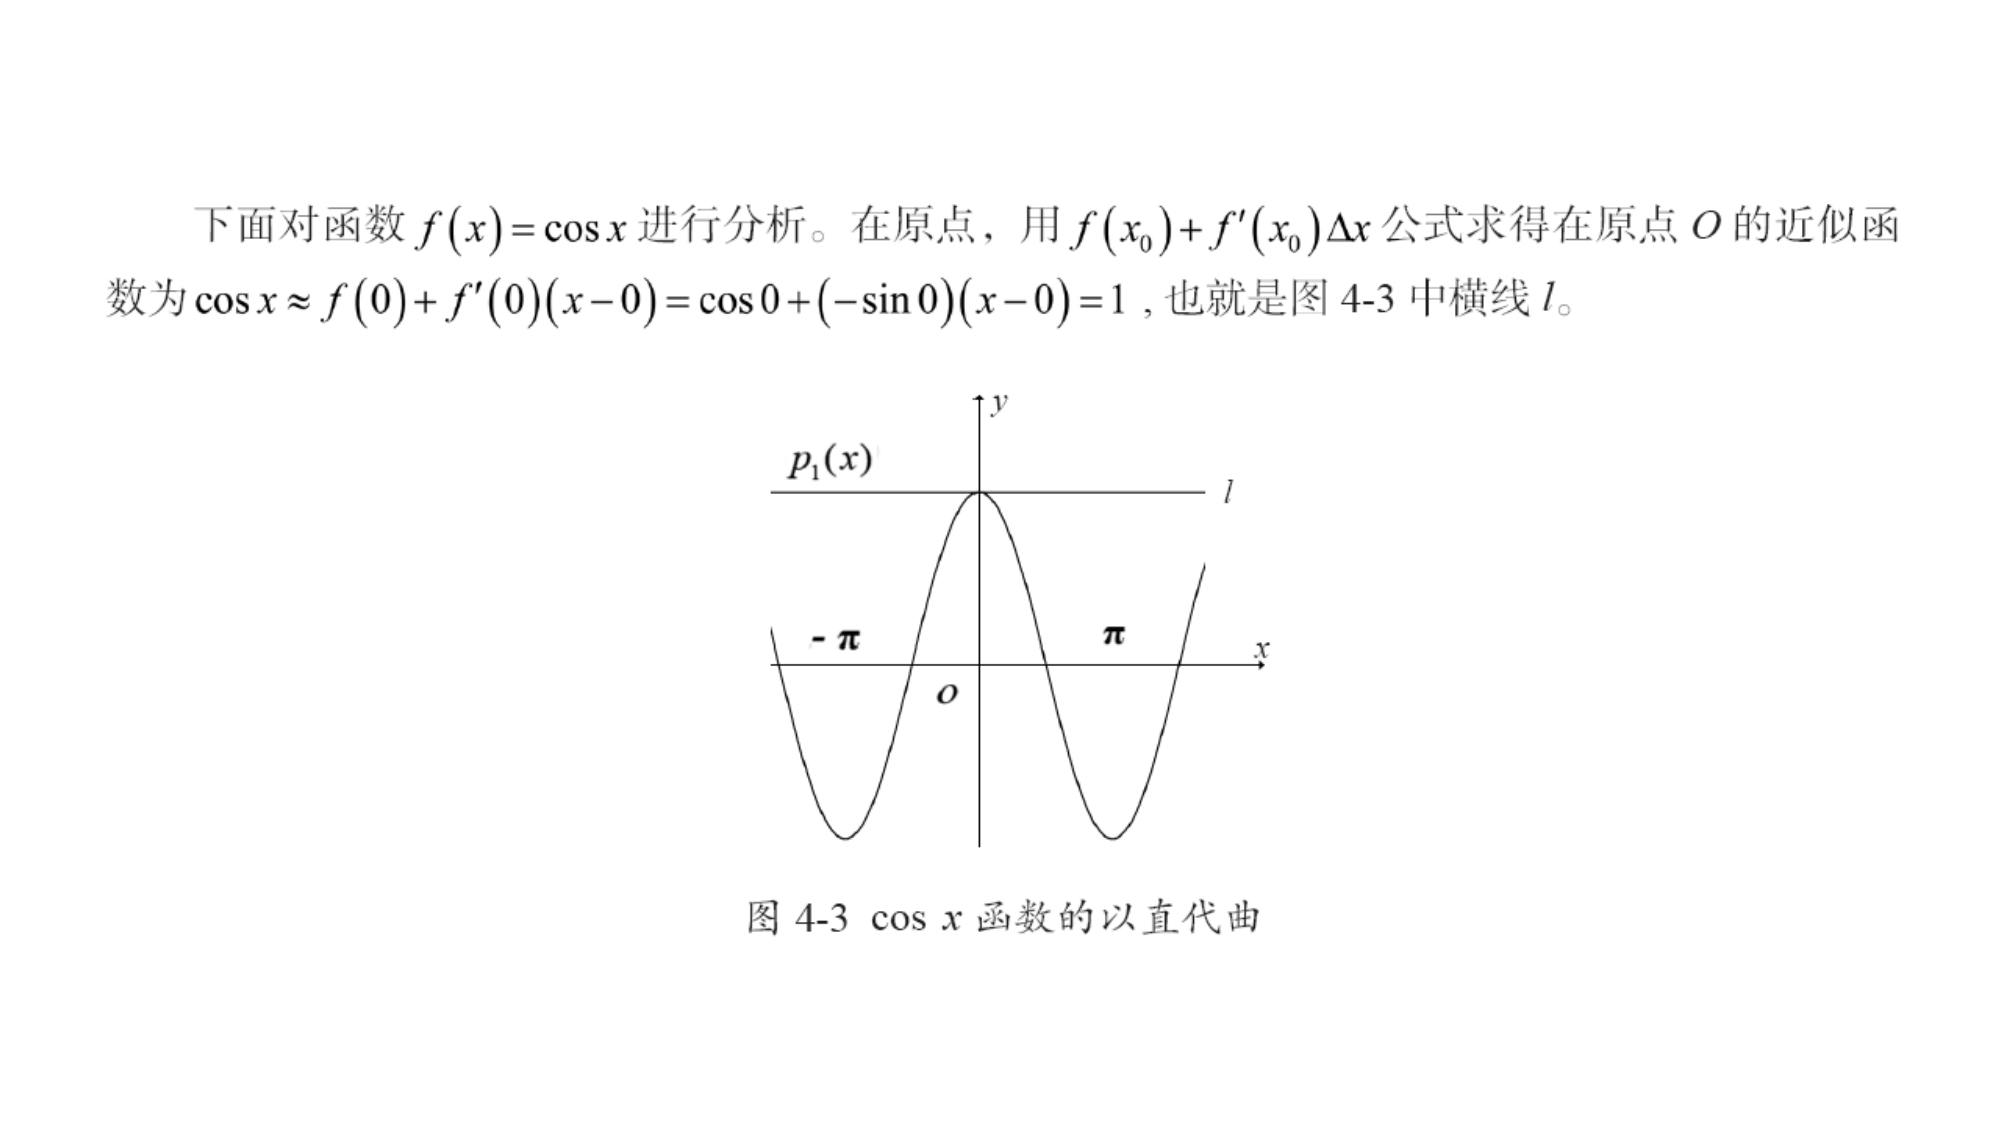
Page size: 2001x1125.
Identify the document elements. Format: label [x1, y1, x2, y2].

picture [63, 167, 1937, 957]
